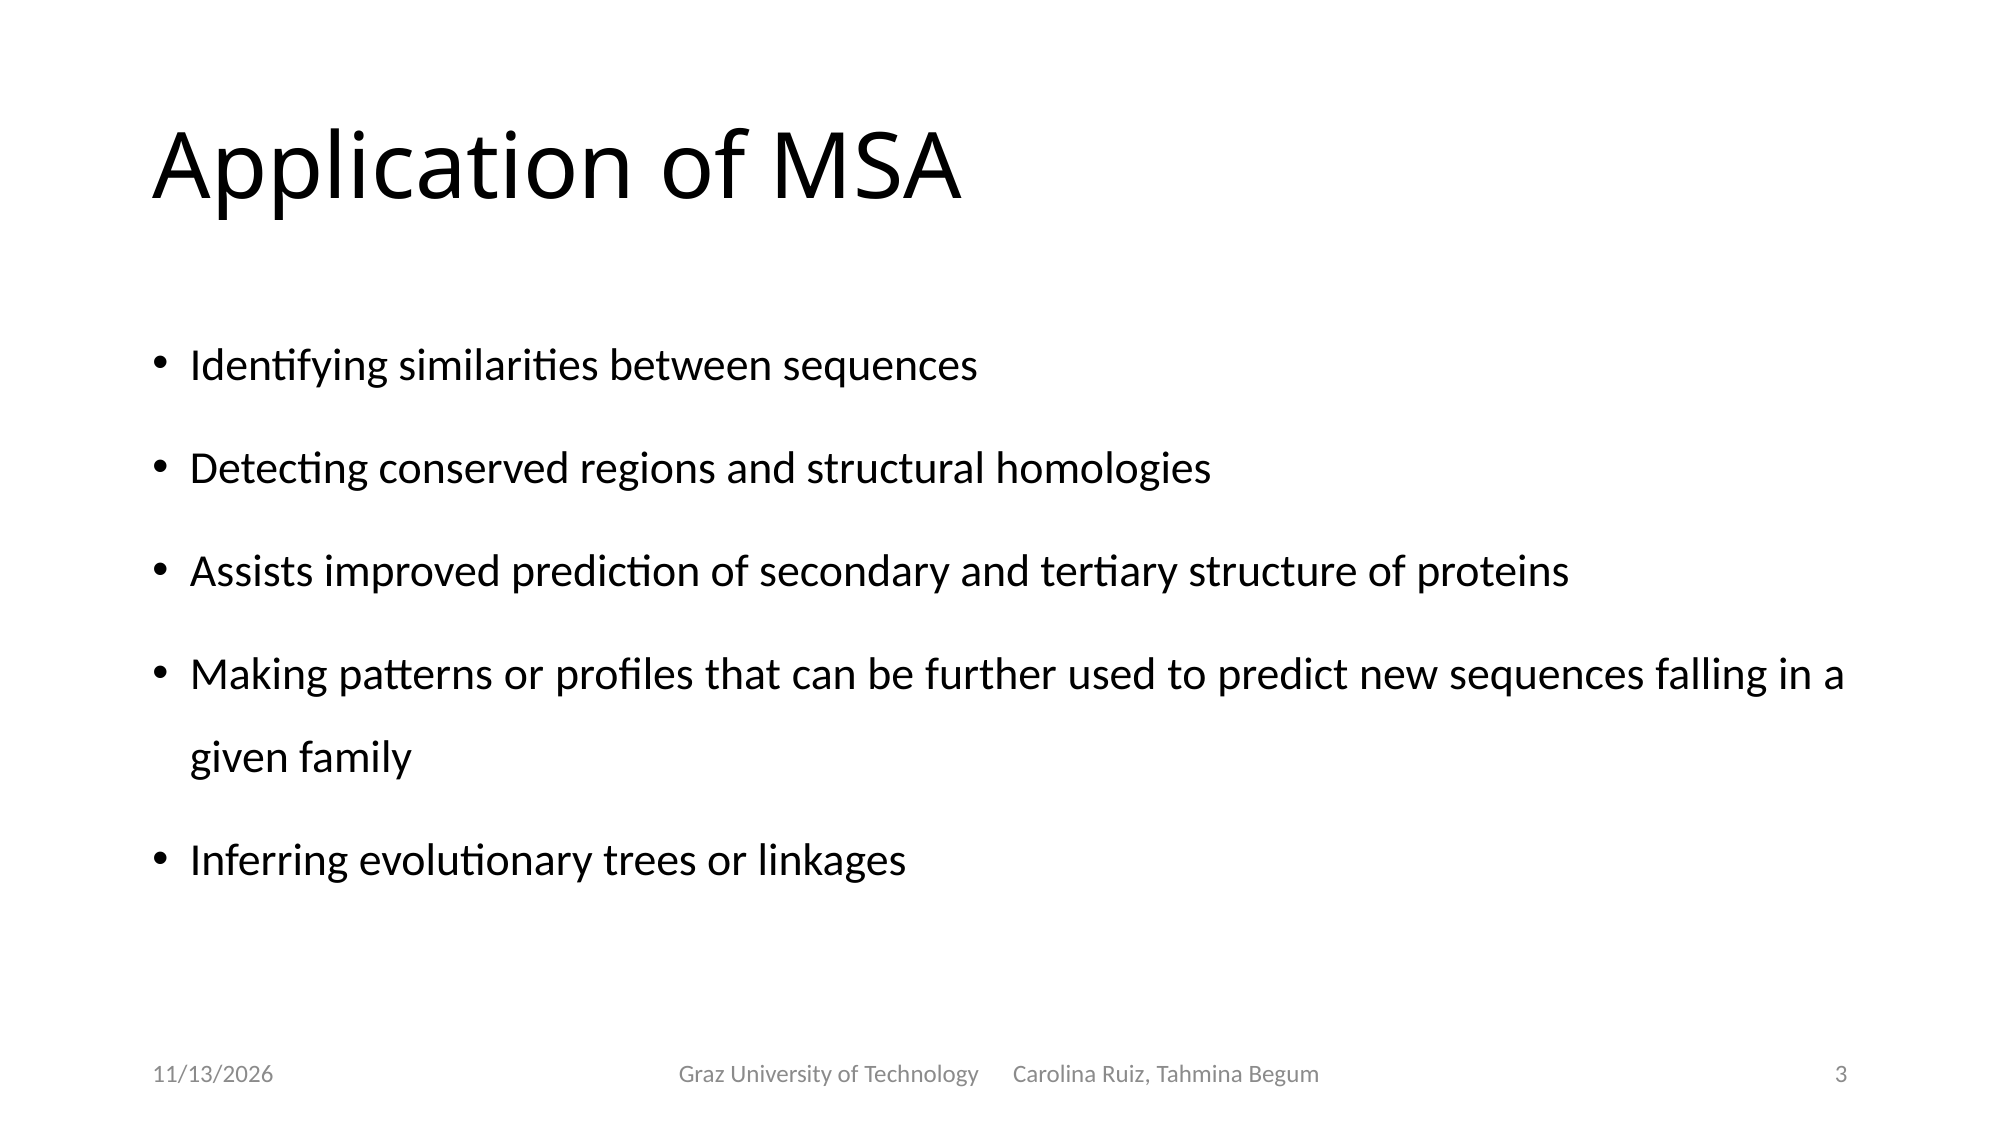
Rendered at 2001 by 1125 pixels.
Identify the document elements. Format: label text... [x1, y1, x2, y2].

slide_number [137, 1042, 588, 1103]
footer Graz University of Technology Carolina Ruiz, Tahmina Begum [662, 1042, 1338, 1103]
title Application of MSA [137, 59, 1863, 278]
slide_number 3 [1412, 1042, 1863, 1103]
list Identifying similarities between sequences Detecting conserved regions and structural homologies Assists improved prediction of secondary and tertiary structure of proteins Making patterns or profiles that can be further used to predict new sequences falling in a given family Inferring evolutionary trees or linkages [137, 299, 1863, 1014]
